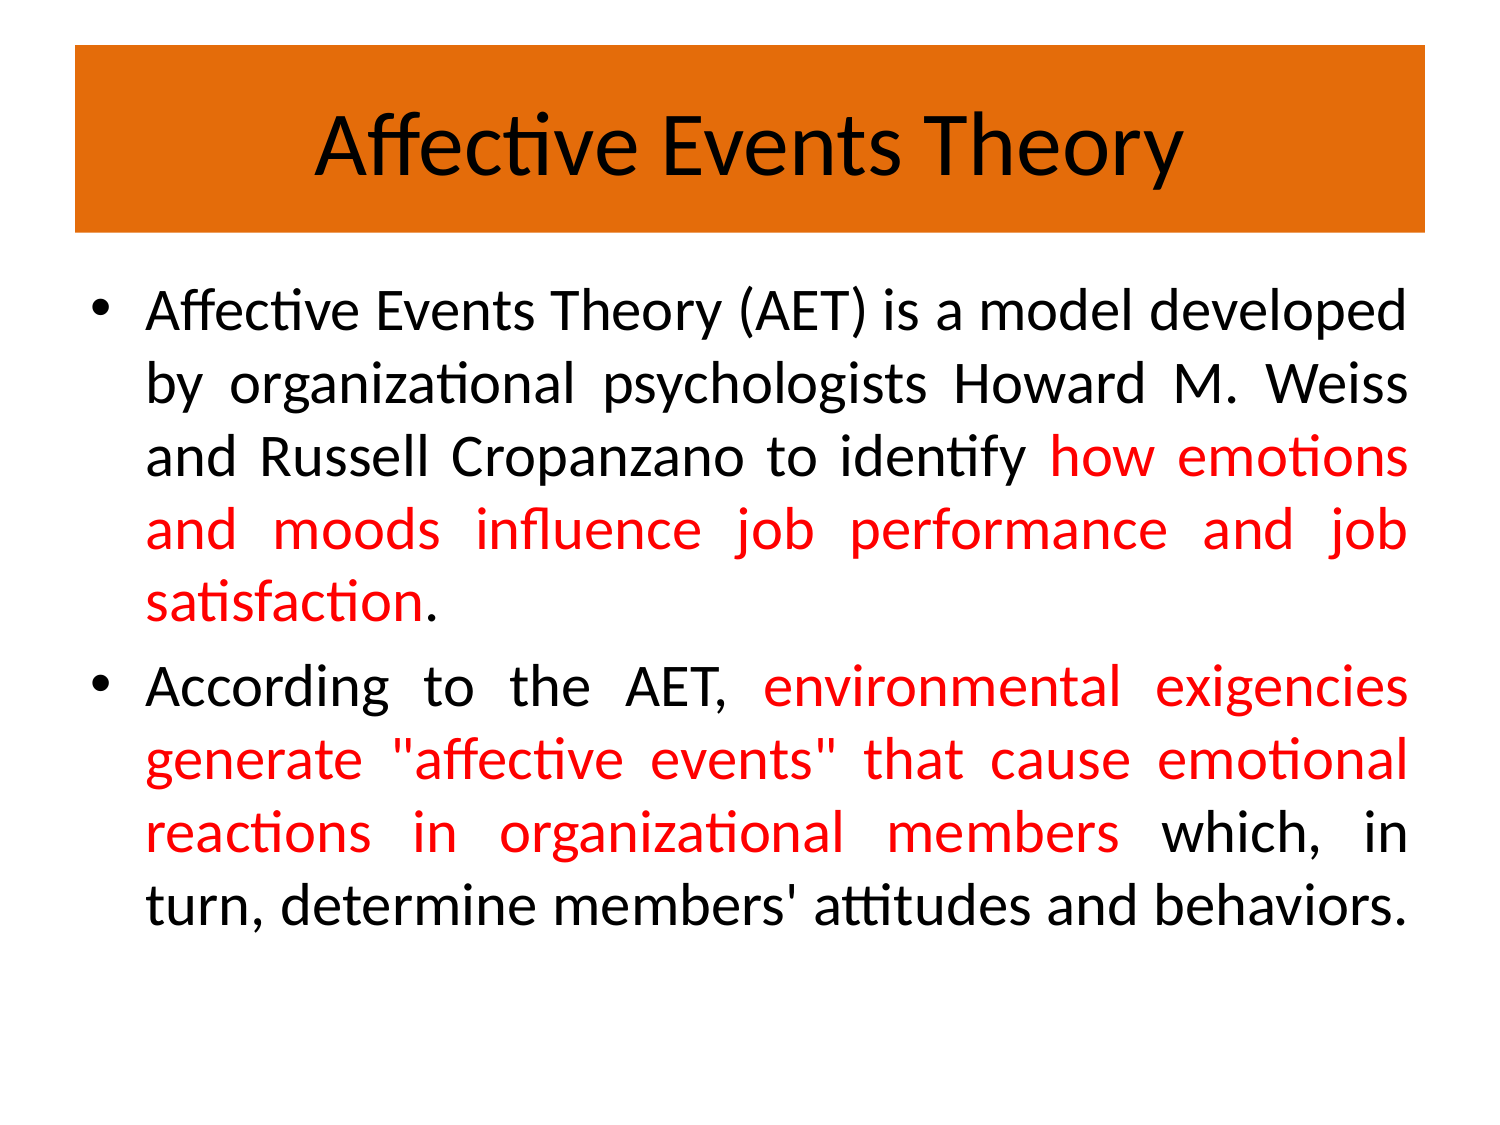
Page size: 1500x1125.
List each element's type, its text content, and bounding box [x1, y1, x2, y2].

list Affective Events Theory (AET) is a model developed by organizational psychologists Howard M. Weiss and Russell Cropanzano to identify how emotions and moods influence job performance and job satisfaction. According to the AET, environmental exigencies generate "affective events" that cause emotional reactions in organizational members which, in turn, determine members' attitudes and behaviors. [75, 262, 1425, 1005]
title Affective Events Theory [75, 45, 1425, 233]
